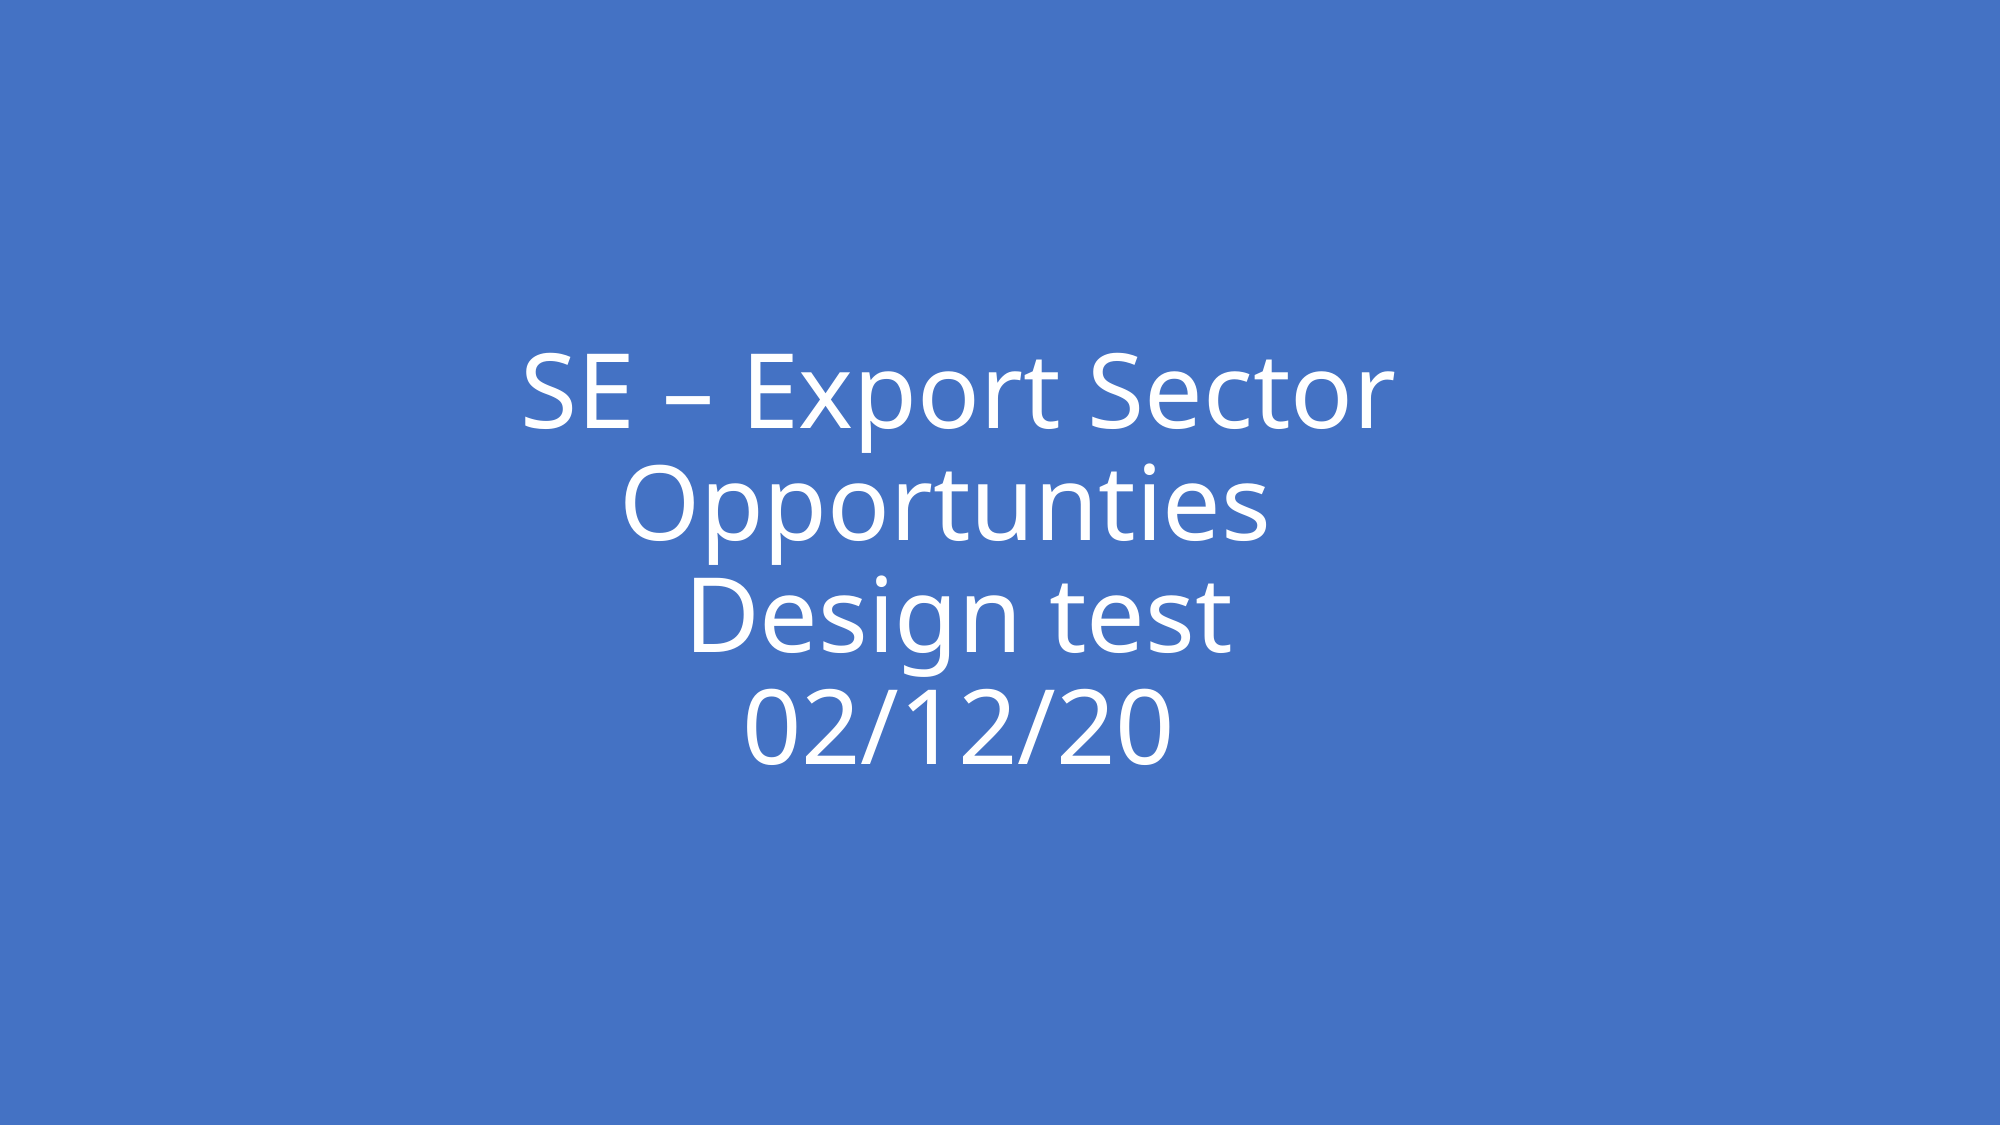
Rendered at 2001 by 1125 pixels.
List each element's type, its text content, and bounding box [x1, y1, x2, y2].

text_box SE – Export Sector Opportunties Design test 02/12/20 [183, 329, 1734, 796]
